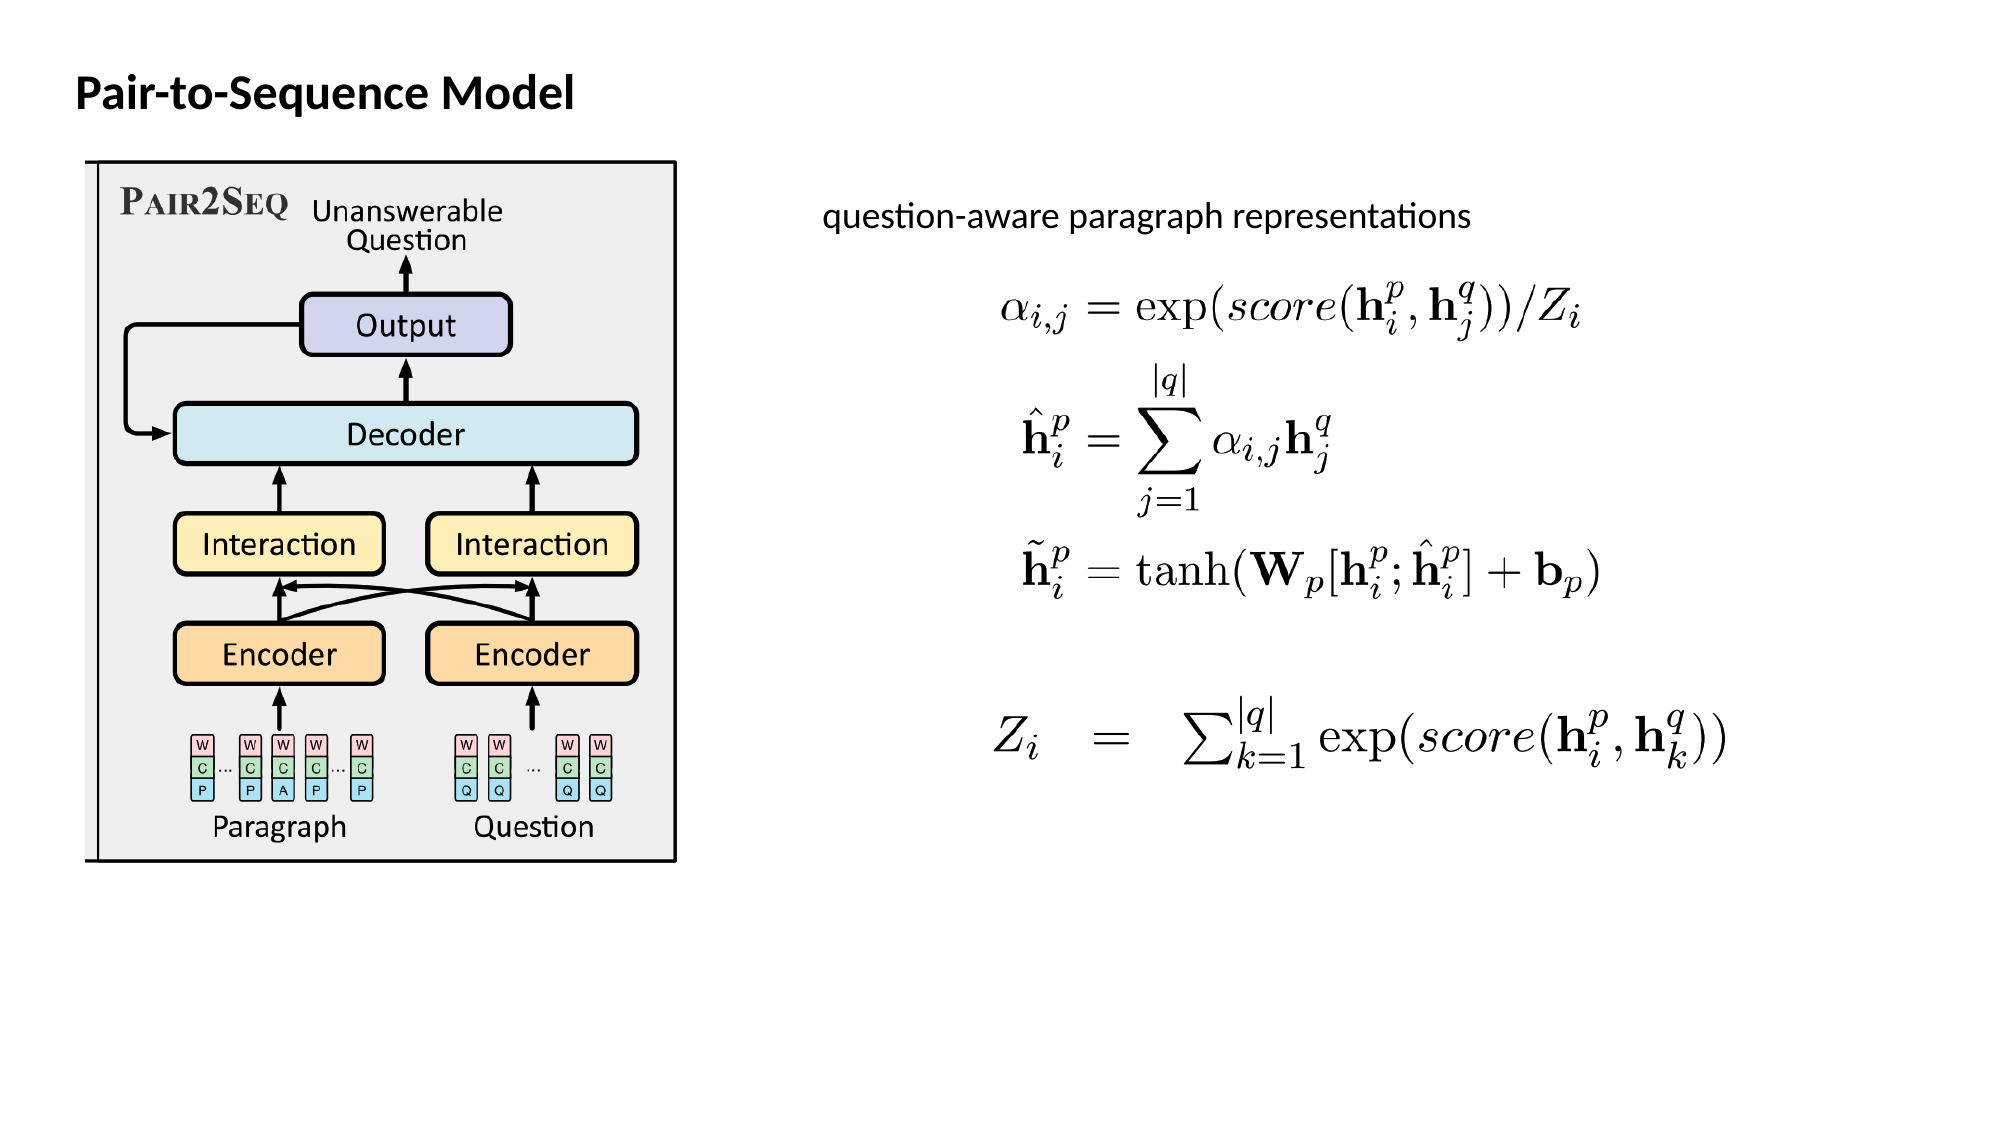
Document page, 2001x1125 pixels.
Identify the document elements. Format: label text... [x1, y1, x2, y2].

picture [941, 262, 1646, 635]
picture [85, 155, 698, 882]
text_box question-aware paragraph representations [807, 183, 1779, 244]
text_box Pair-to-Sequence Model [60, 7, 860, 128]
picture [979, 693, 1740, 778]
